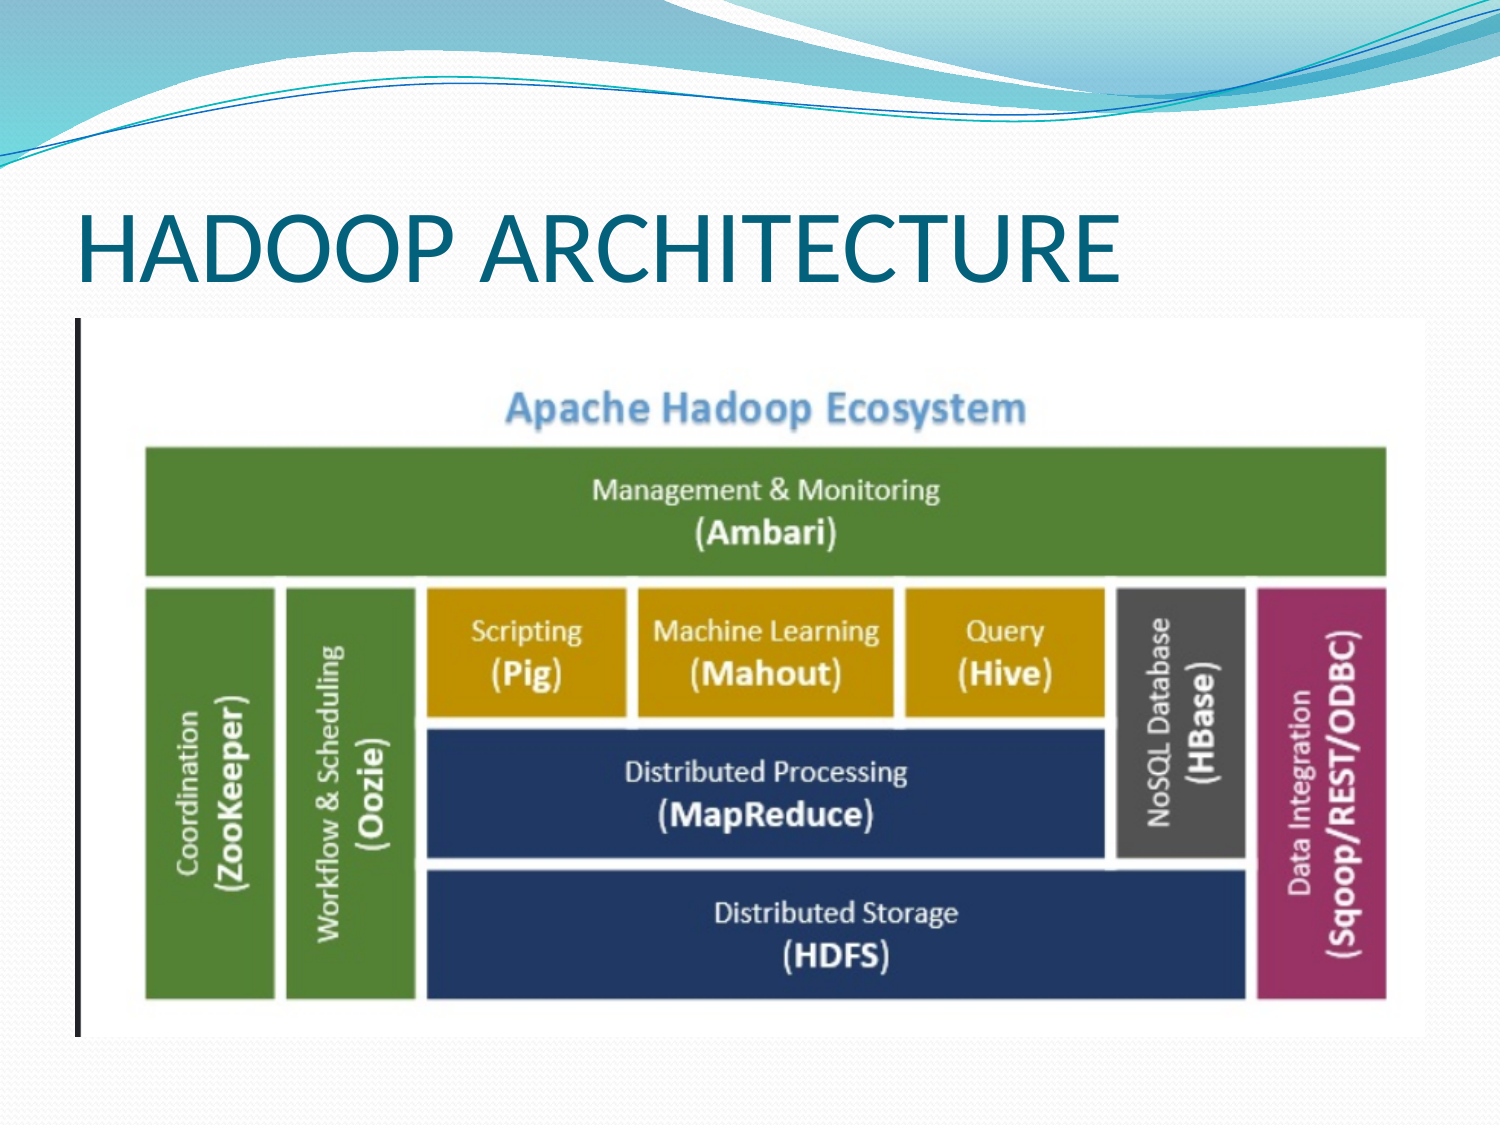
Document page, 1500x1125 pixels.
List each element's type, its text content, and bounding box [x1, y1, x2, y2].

title HADOOP ARCHITECTURE [75, 115, 1425, 303]
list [74, 318, 1426, 1037]
